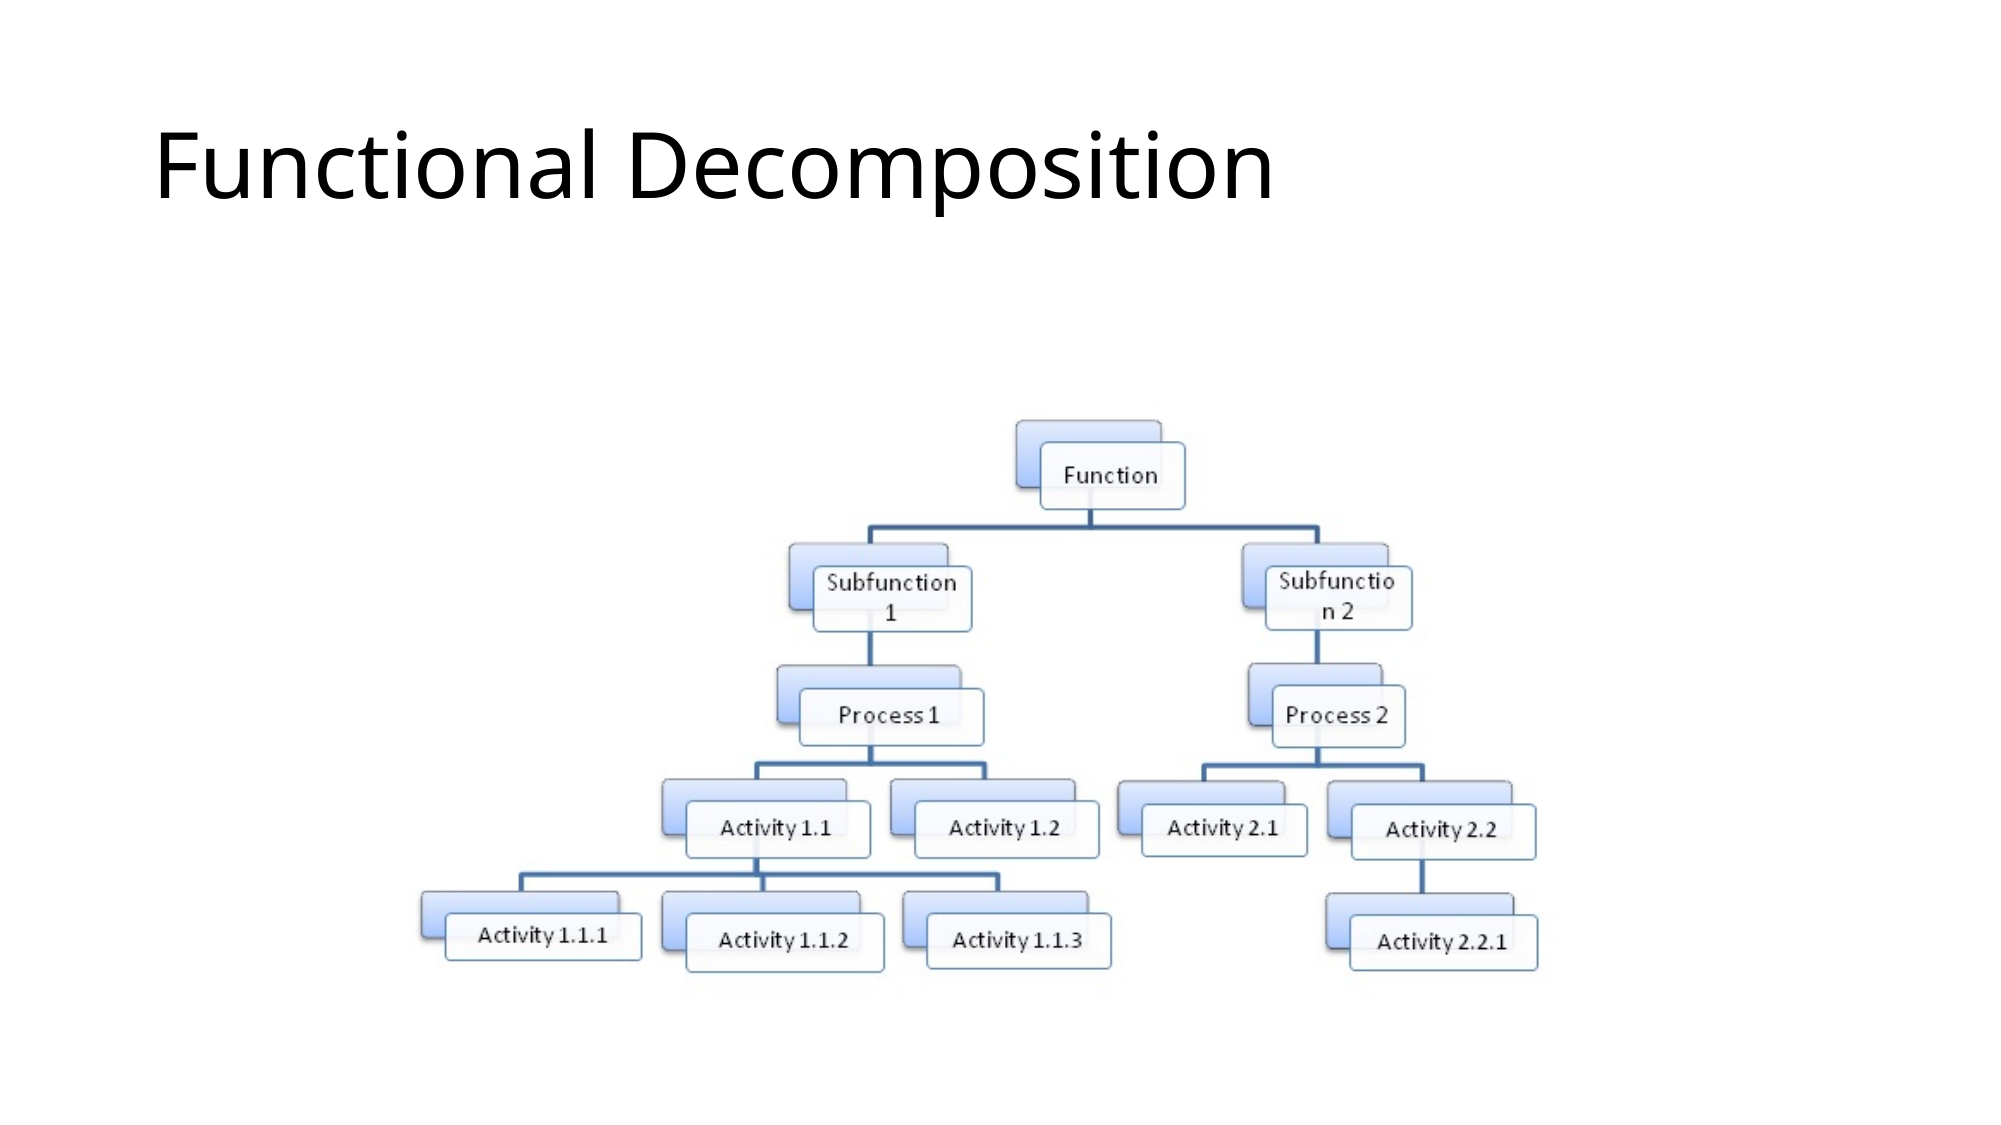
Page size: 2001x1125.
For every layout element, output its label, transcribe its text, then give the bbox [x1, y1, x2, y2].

title Functional Decomposition [137, 59, 1863, 278]
picture [409, 217, 1556, 1104]
